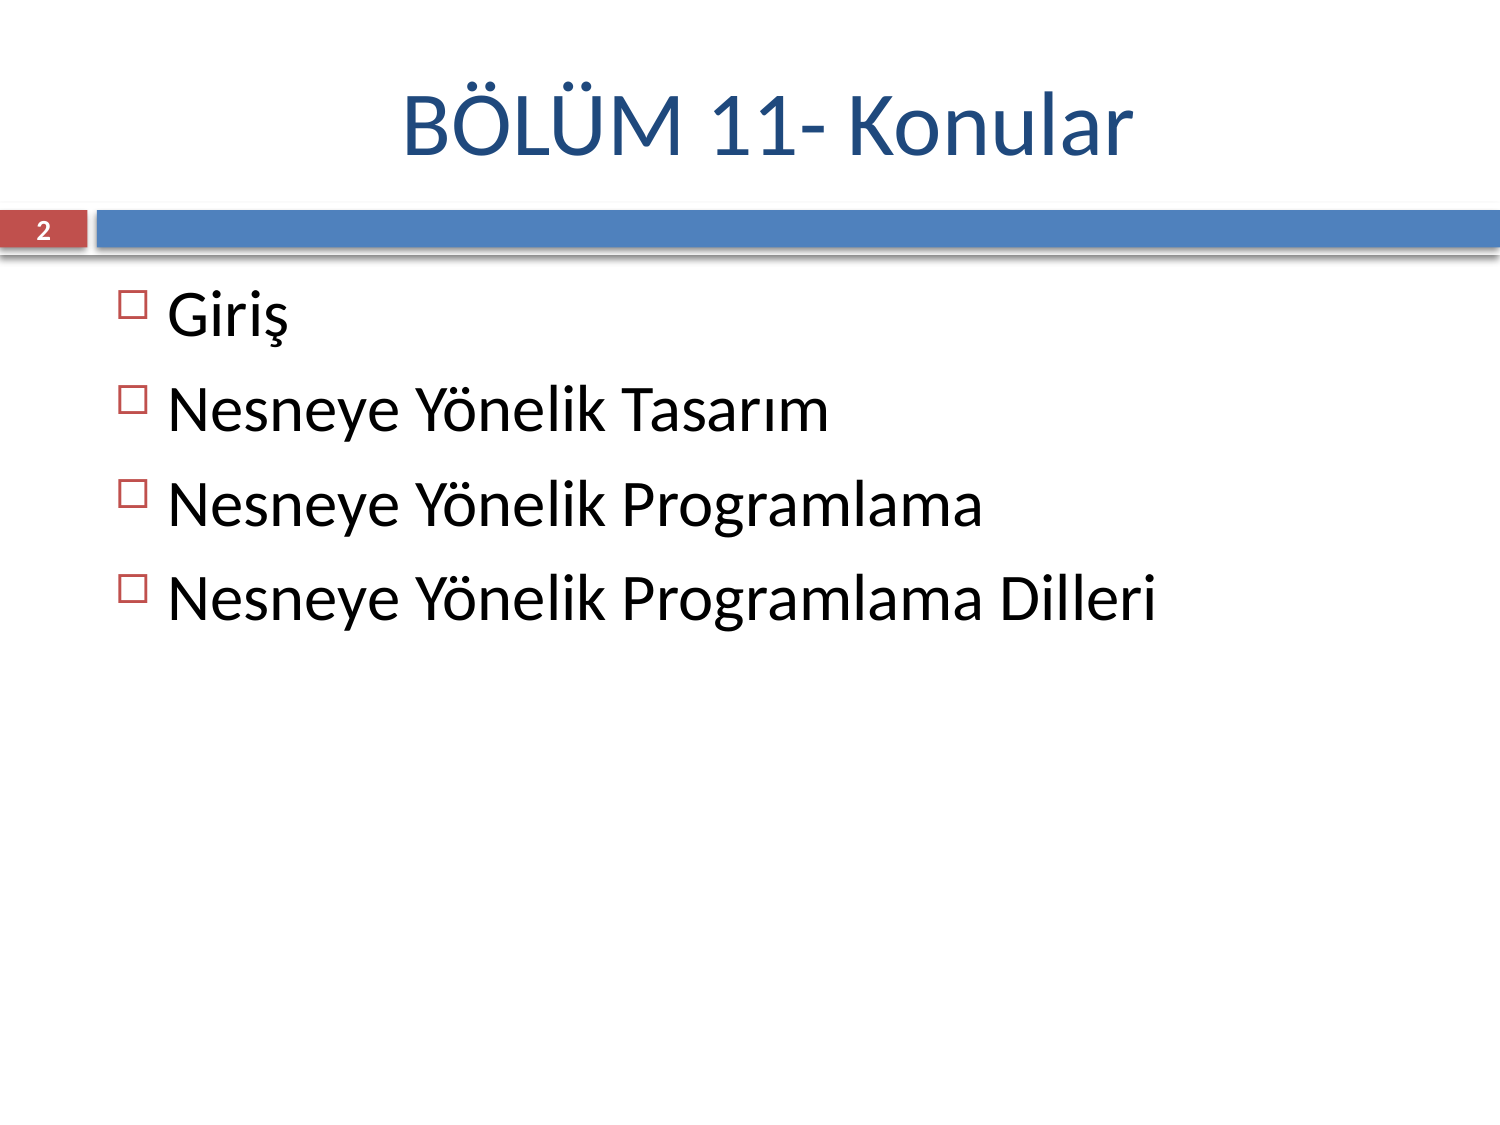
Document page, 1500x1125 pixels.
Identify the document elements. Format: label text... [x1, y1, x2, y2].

slide_number 2 [0, 208, 88, 249]
list Giriş Nesneye Yönelik Tasarım Nesneye Yönelik Programlama Nesneye Yönelik Programlama Dilleri [100, 262, 1438, 1000]
title BÖLÜM 11- Konular [99, 36, 1439, 202]
